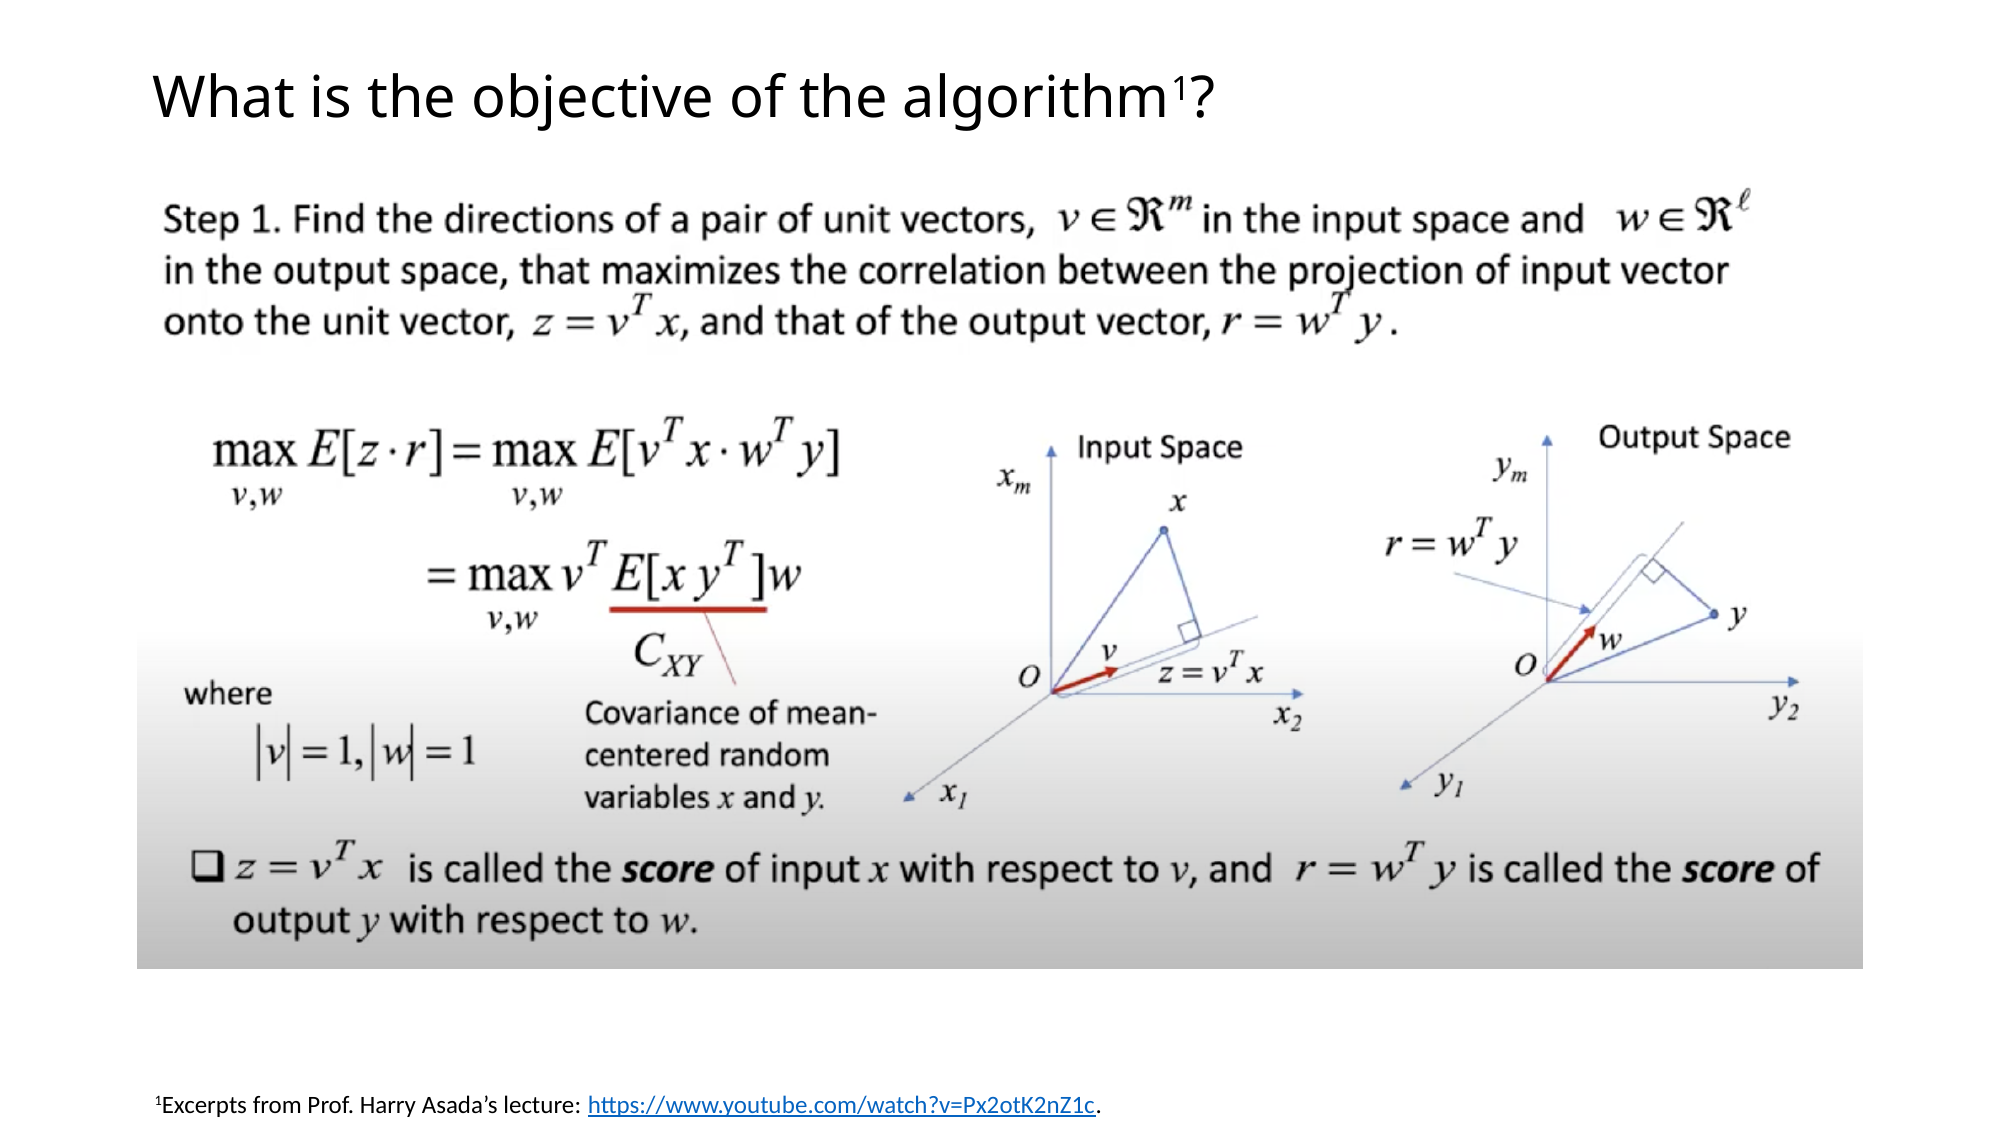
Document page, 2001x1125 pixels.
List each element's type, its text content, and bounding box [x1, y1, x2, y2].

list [137, 171, 1863, 969]
text_box 1Excerpts from Prof. Harry Asada’s lecture: https://www.youtube.com/watch?v=Px2otK2nZ1c. [139, 1080, 1117, 1125]
title What is the objective of the algorithm1? [137, 59, 1863, 138]
